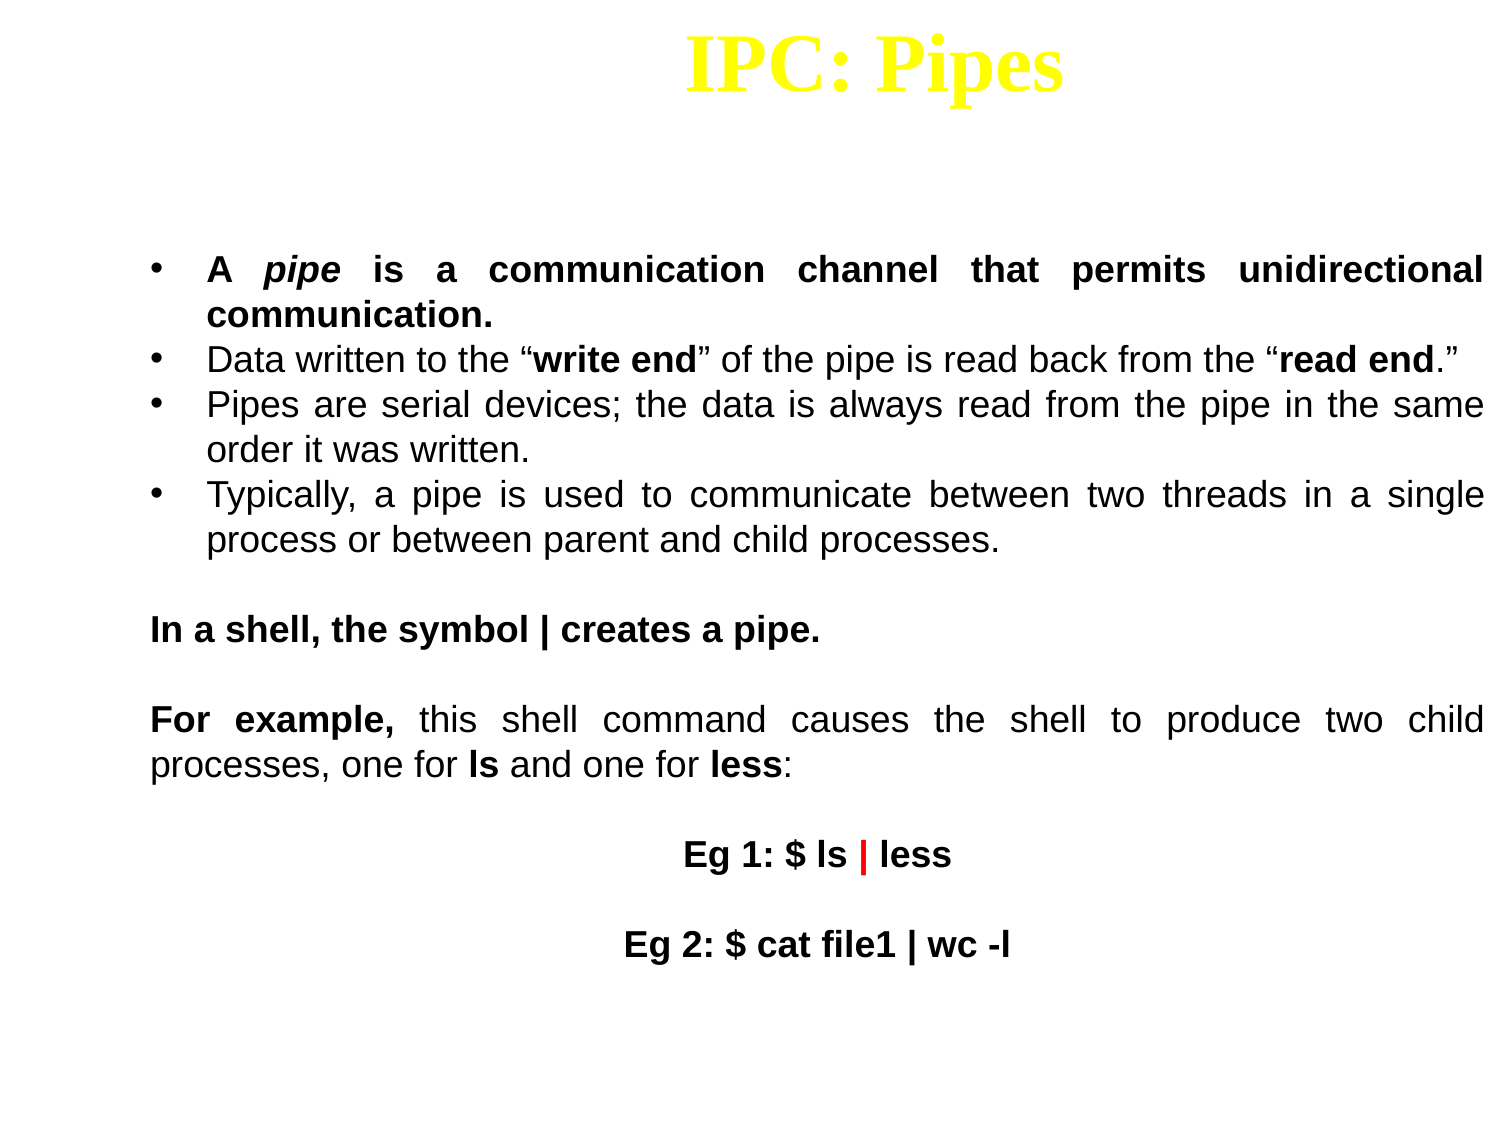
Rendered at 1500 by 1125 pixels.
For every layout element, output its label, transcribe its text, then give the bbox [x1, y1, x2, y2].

text_box A pipe is a communication channel that permits unidirectional communication. Data written to the “write end” of the pipe is read back from the “read end.” Pipes are serial devices; the data is always read from the pipe in the same order it was written. Typically, a pipe is used to communicate between two threads in a single process or between parent and child processes. In a shell, the symbol | creates a pipe. For example, this shell command causes the shell to produce two child processes, one for ls and one for less: Eg 1: $ ls | less Eg 2: $ cat file1 | wc -l [135, 237, 1500, 1018]
text_box IPC: Pipes [249, 0, 1500, 150]
